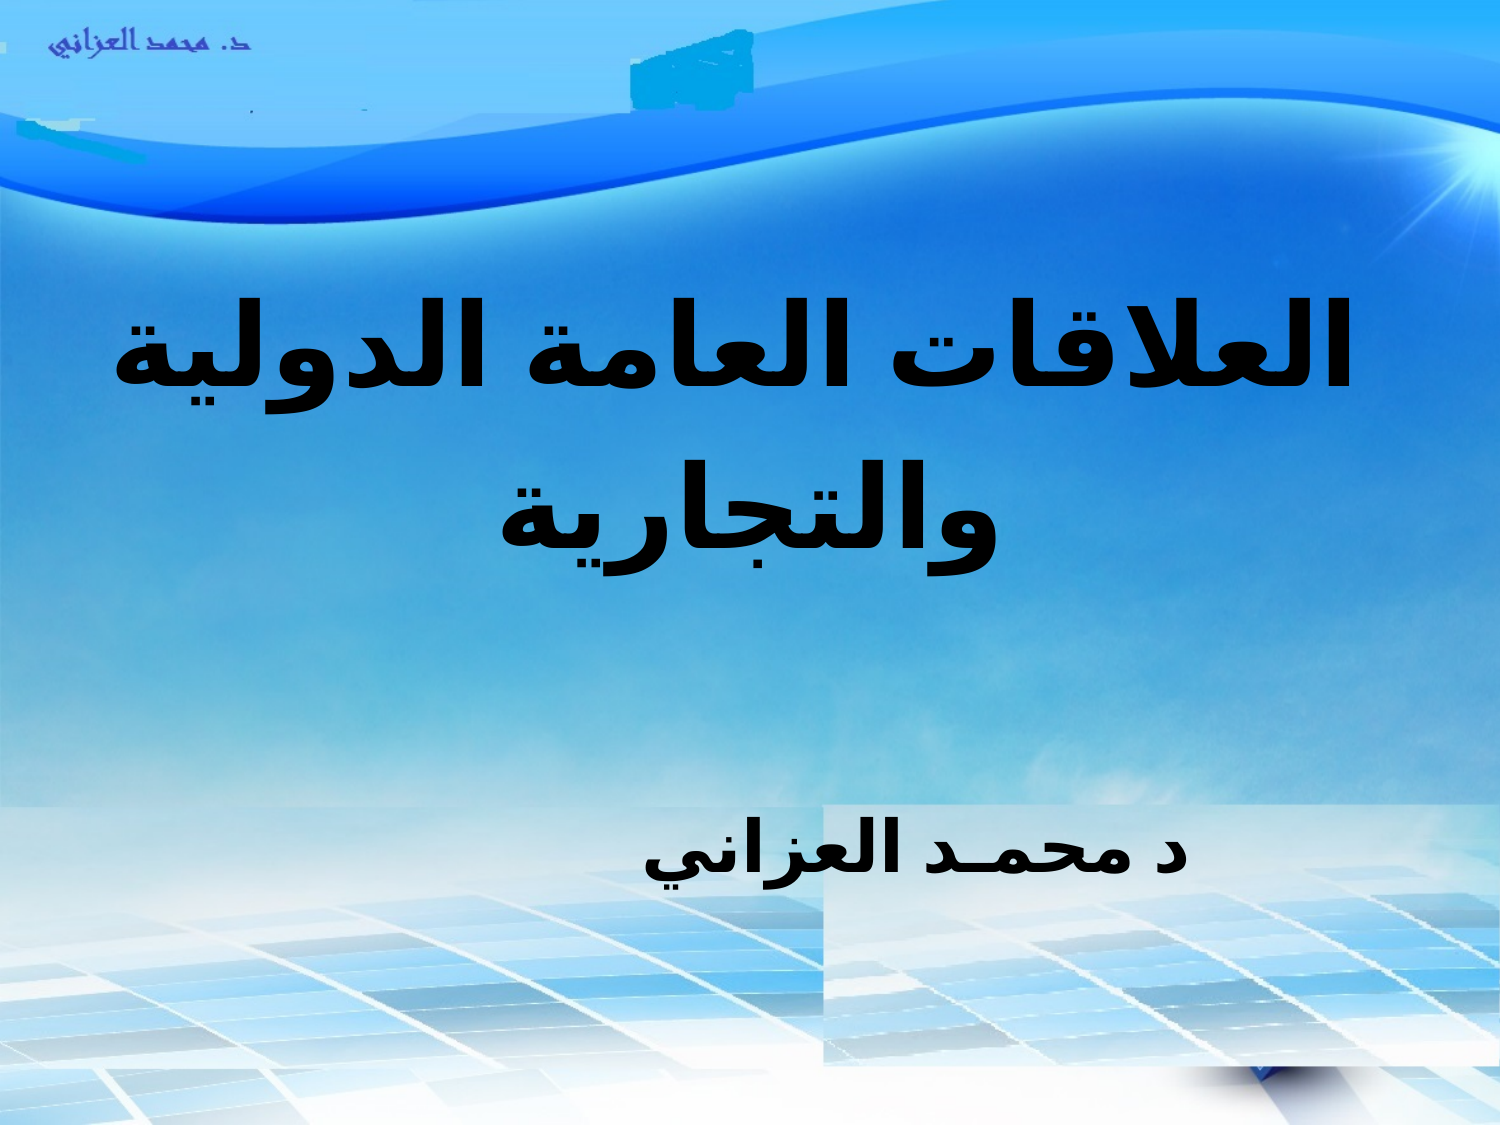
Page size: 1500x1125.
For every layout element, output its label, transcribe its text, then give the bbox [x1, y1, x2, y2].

list العلاقات العامة الدولية والتجارية د محمـد العزاني [75, 262, 1425, 1005]
picture [0, 0, 1500, 1125]
